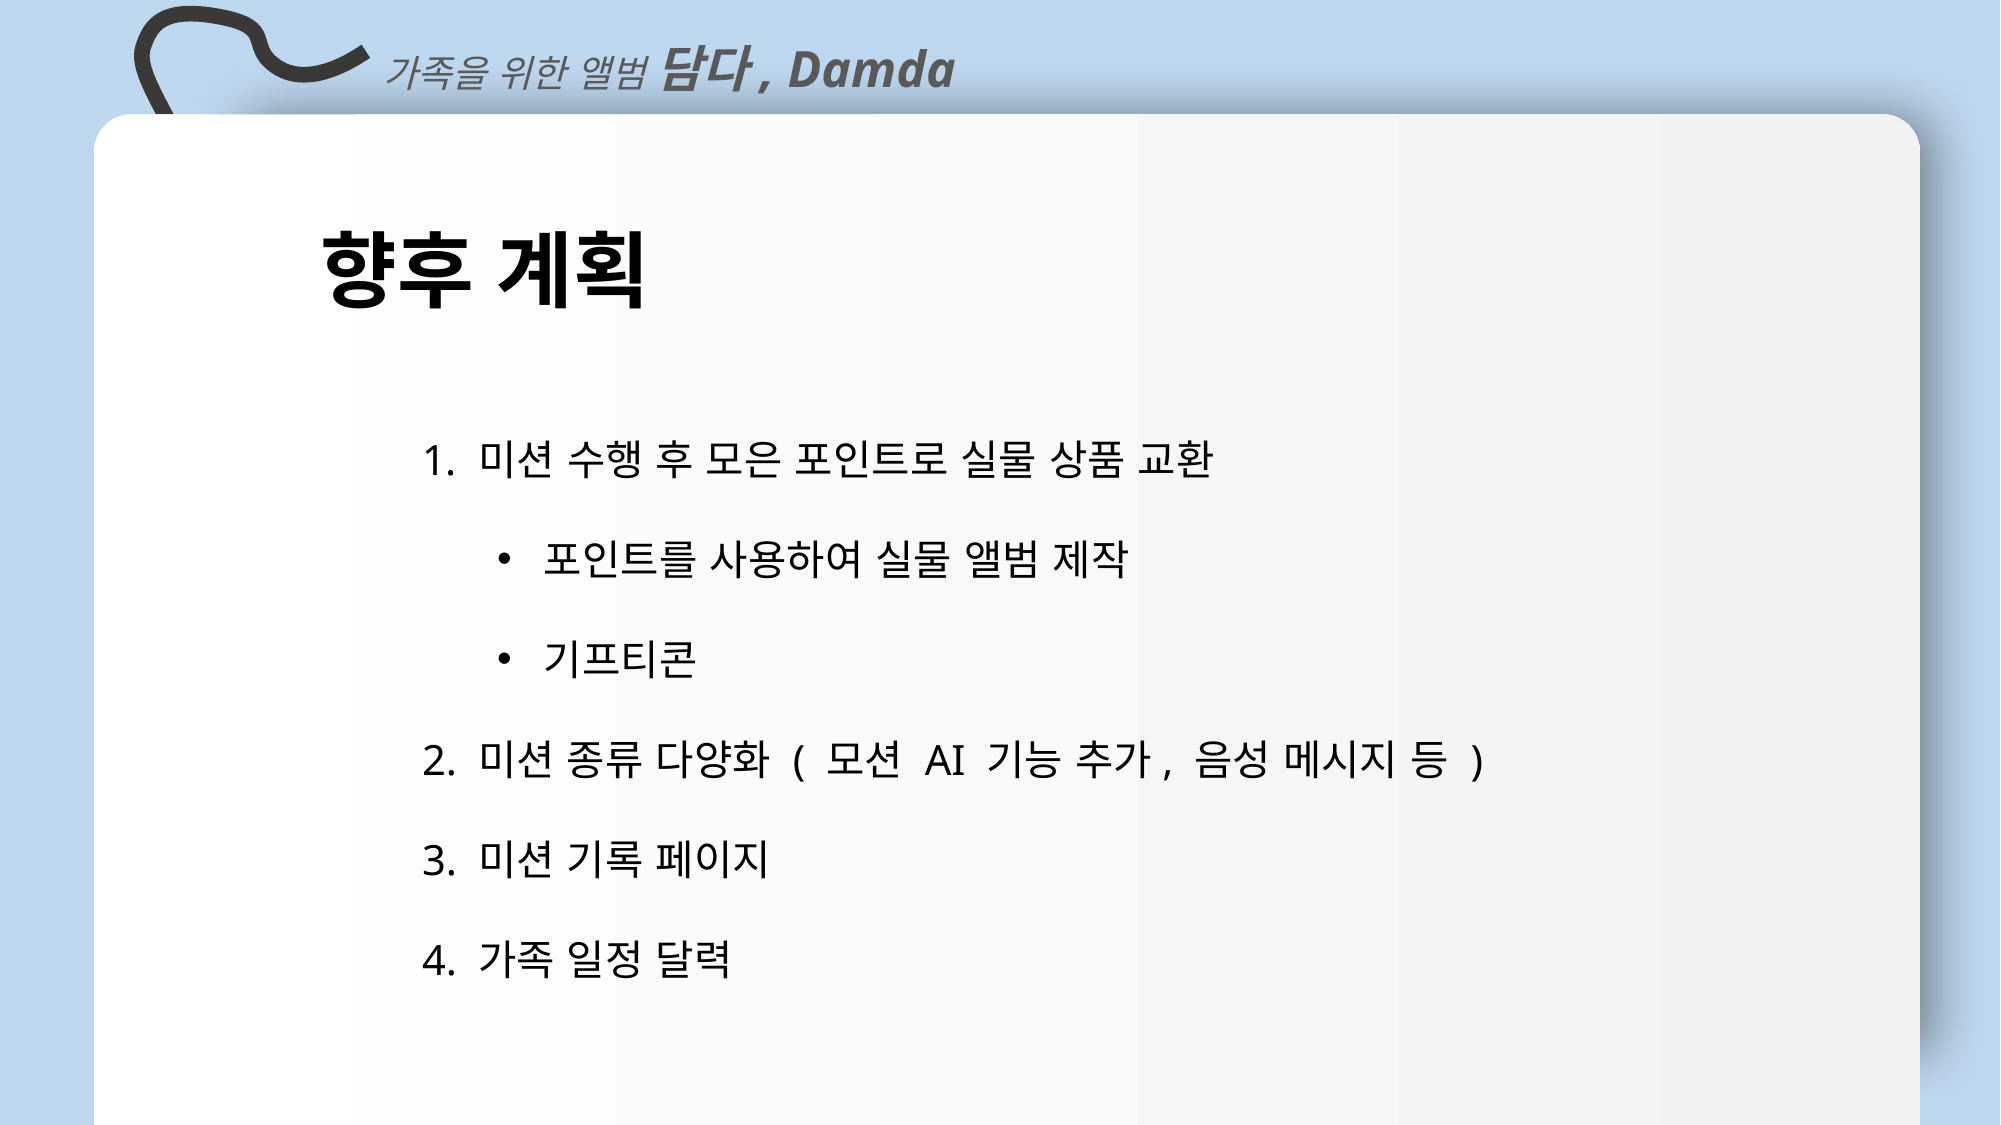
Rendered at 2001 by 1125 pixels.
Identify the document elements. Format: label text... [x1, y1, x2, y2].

text_box 가족을 위한 앨범 담다, Damda [368, 0, 1255, 105]
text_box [93, 114, 1920, 1125]
text_box [140, 12, 367, 114]
